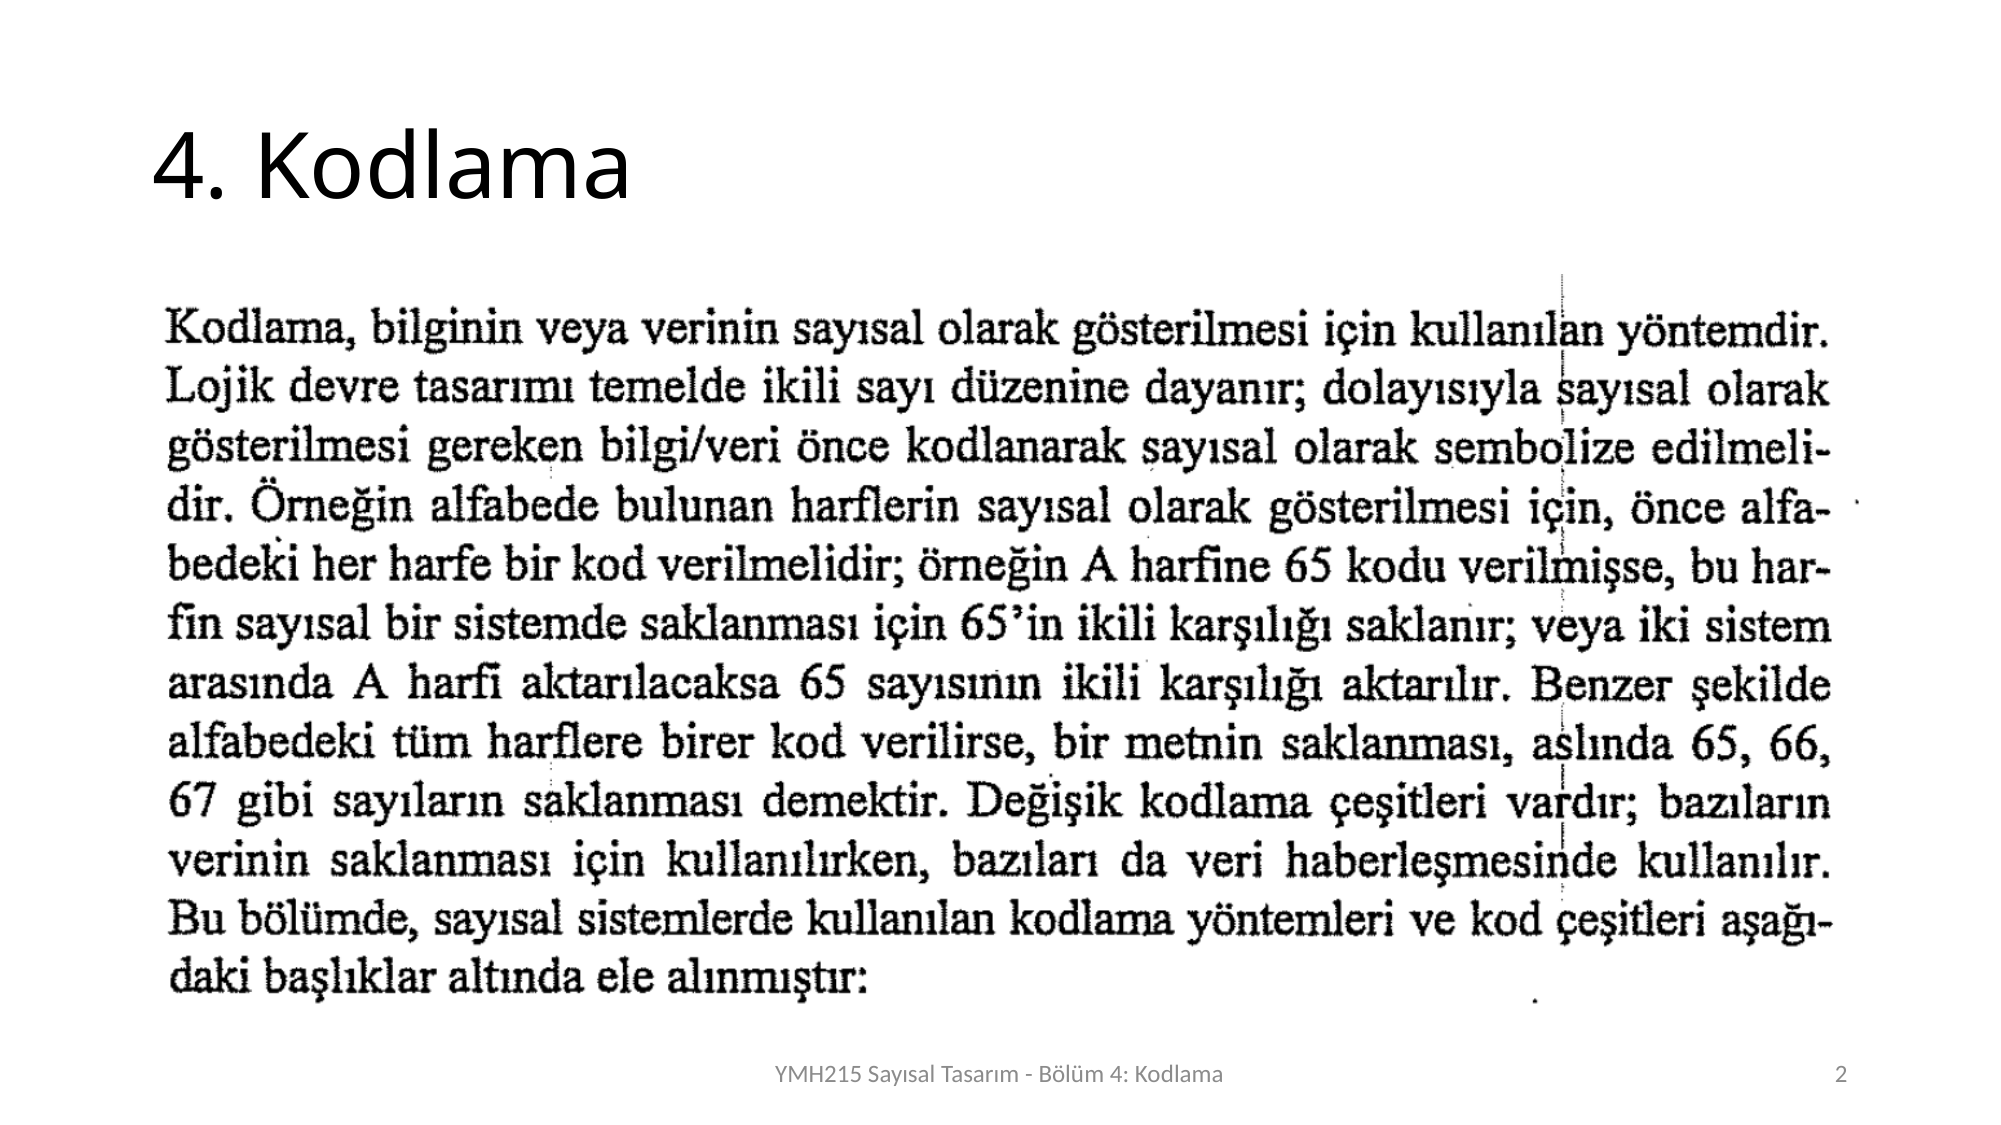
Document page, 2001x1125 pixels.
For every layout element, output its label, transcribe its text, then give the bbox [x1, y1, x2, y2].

slide_number 2 [1412, 1042, 1863, 1103]
footer YMH215 Sayısal Tasarım - Bölüm 4: Kodlama [662, 1042, 1338, 1103]
picture [137, 274, 1864, 1014]
title 4. Kodlama [137, 59, 1863, 274]
